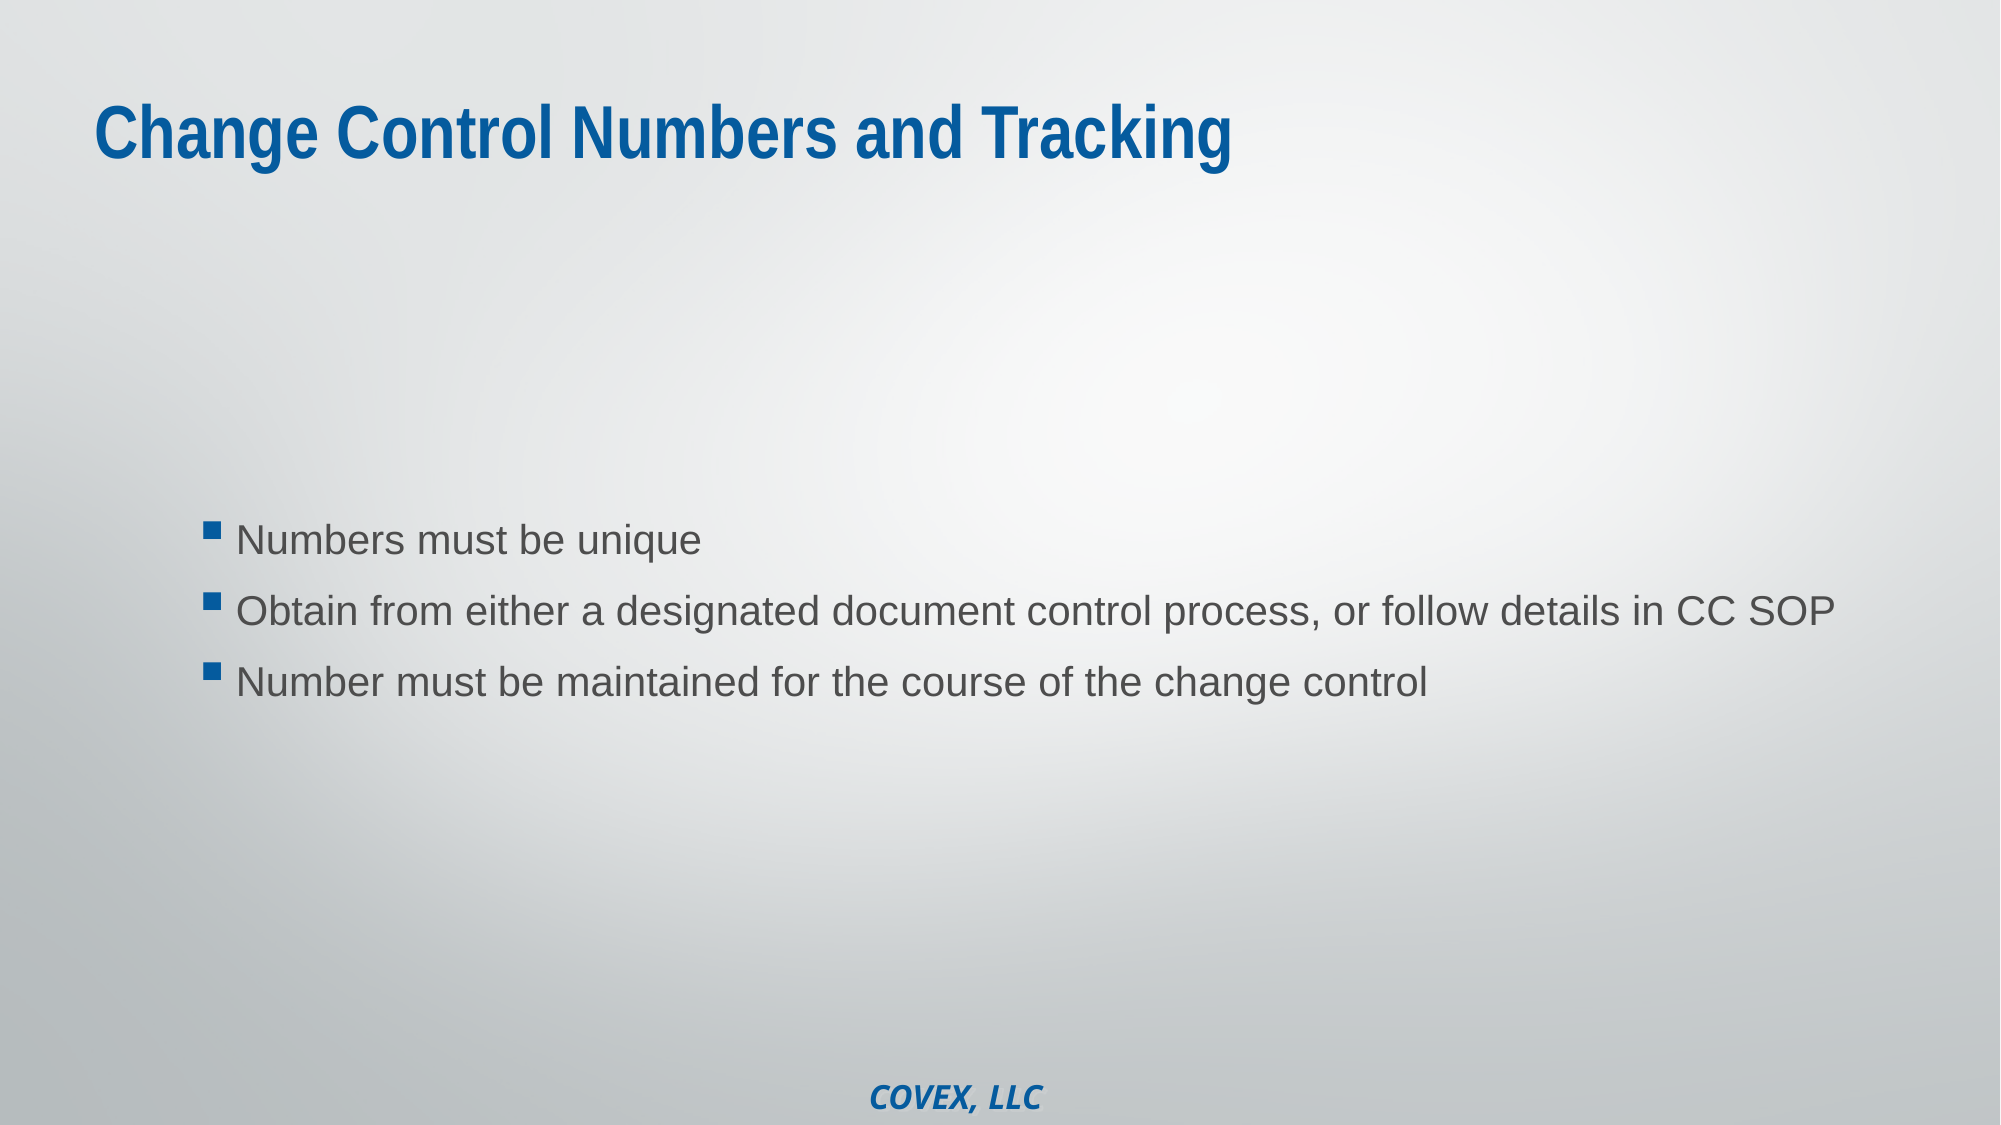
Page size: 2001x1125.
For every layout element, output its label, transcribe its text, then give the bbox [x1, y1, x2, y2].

list Numbers must be unique Obtain from either a designated document control process, or follow details in CC SOP Number must be maintained for the course of the change control [183, 237, 1900, 980]
title Change Control Numbers and Tracking [79, 34, 1900, 222]
